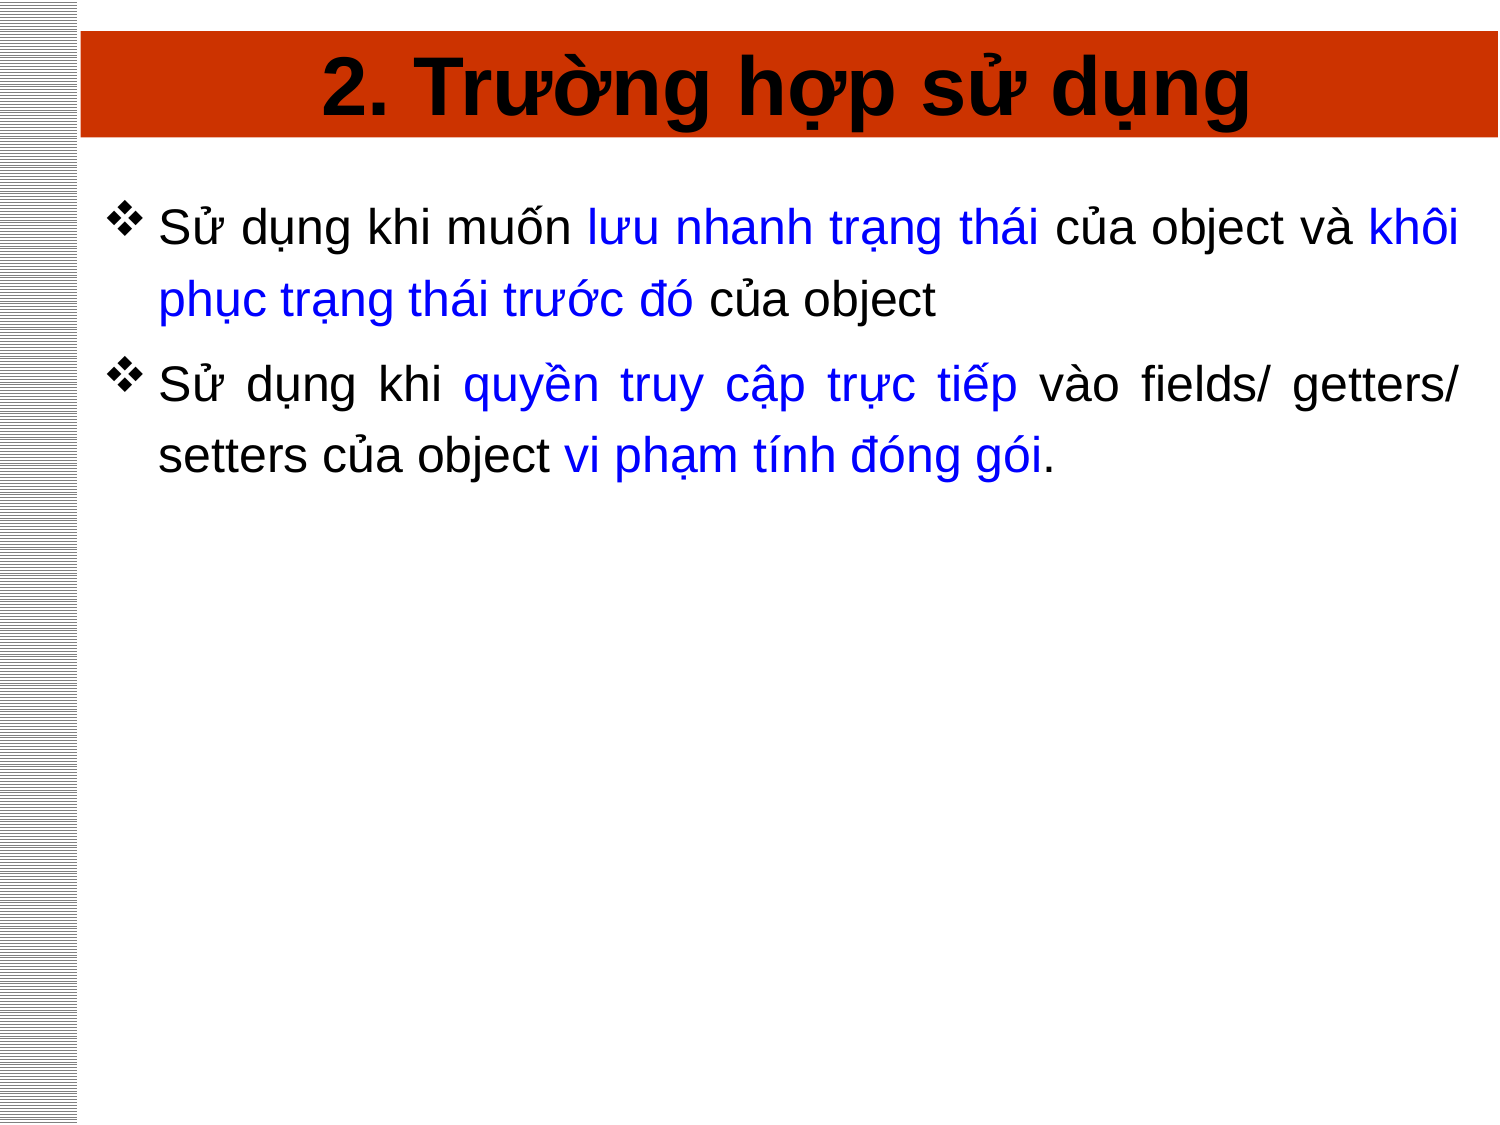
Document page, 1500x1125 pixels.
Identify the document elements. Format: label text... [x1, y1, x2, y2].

title 2. Trường hợp sử dụng [75, 24, 1500, 138]
list Sử dụng khi muốn lưu nhanh trạng thái của object và khôi phục trạng thái trước đó của object Sử dụng khi quyền truy cập trực tiếp vào fields/ getters/ setters của object vi phạm tính đóng gói. [87, 174, 1475, 1100]
